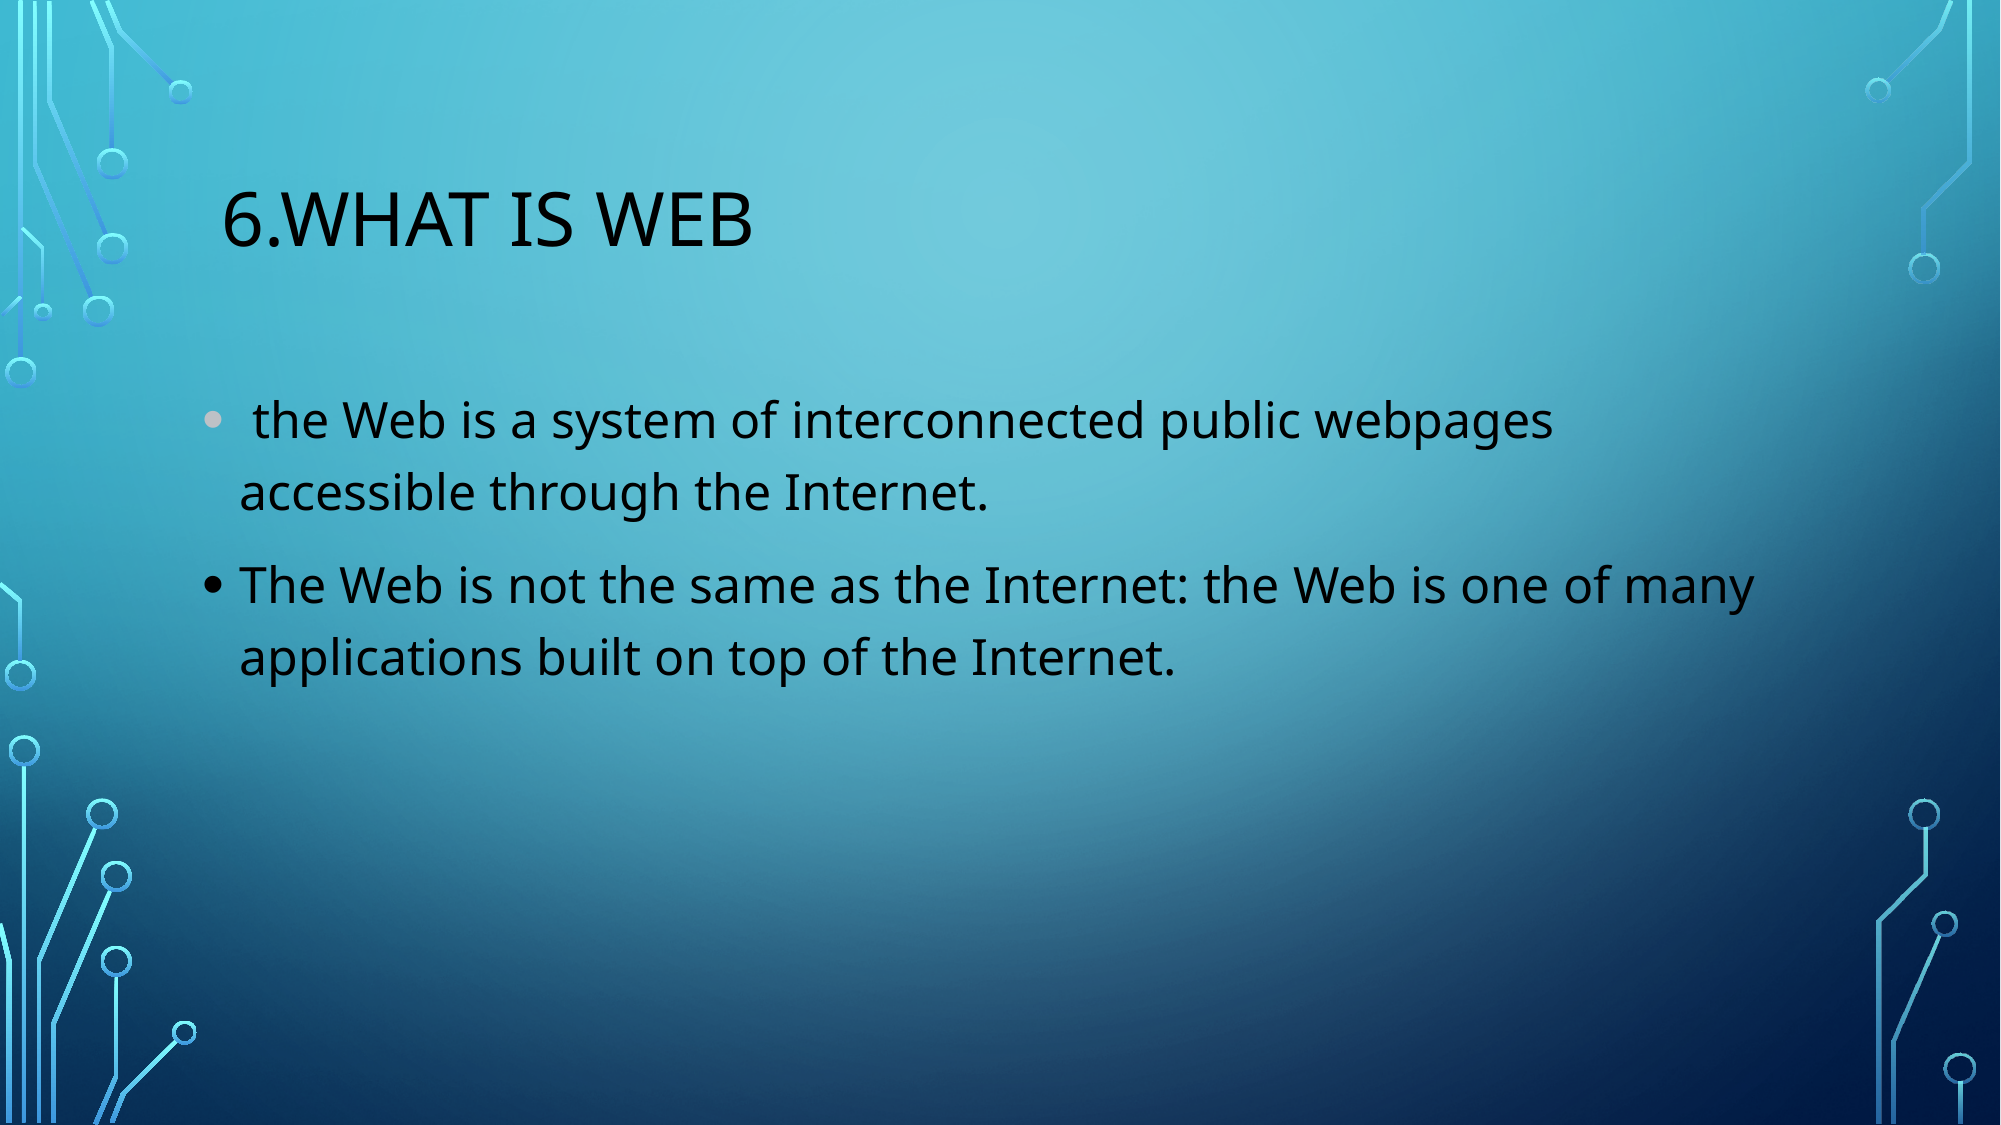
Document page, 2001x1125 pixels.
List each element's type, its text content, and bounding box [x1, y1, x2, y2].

title 6.What is web [187, 101, 1813, 344]
list the Web is a system of interconnected public webpages accessible through the Internet. The Web is not the same as the Internet: the Web is one of many applications built on top of the Internet. [187, 369, 1813, 950]
